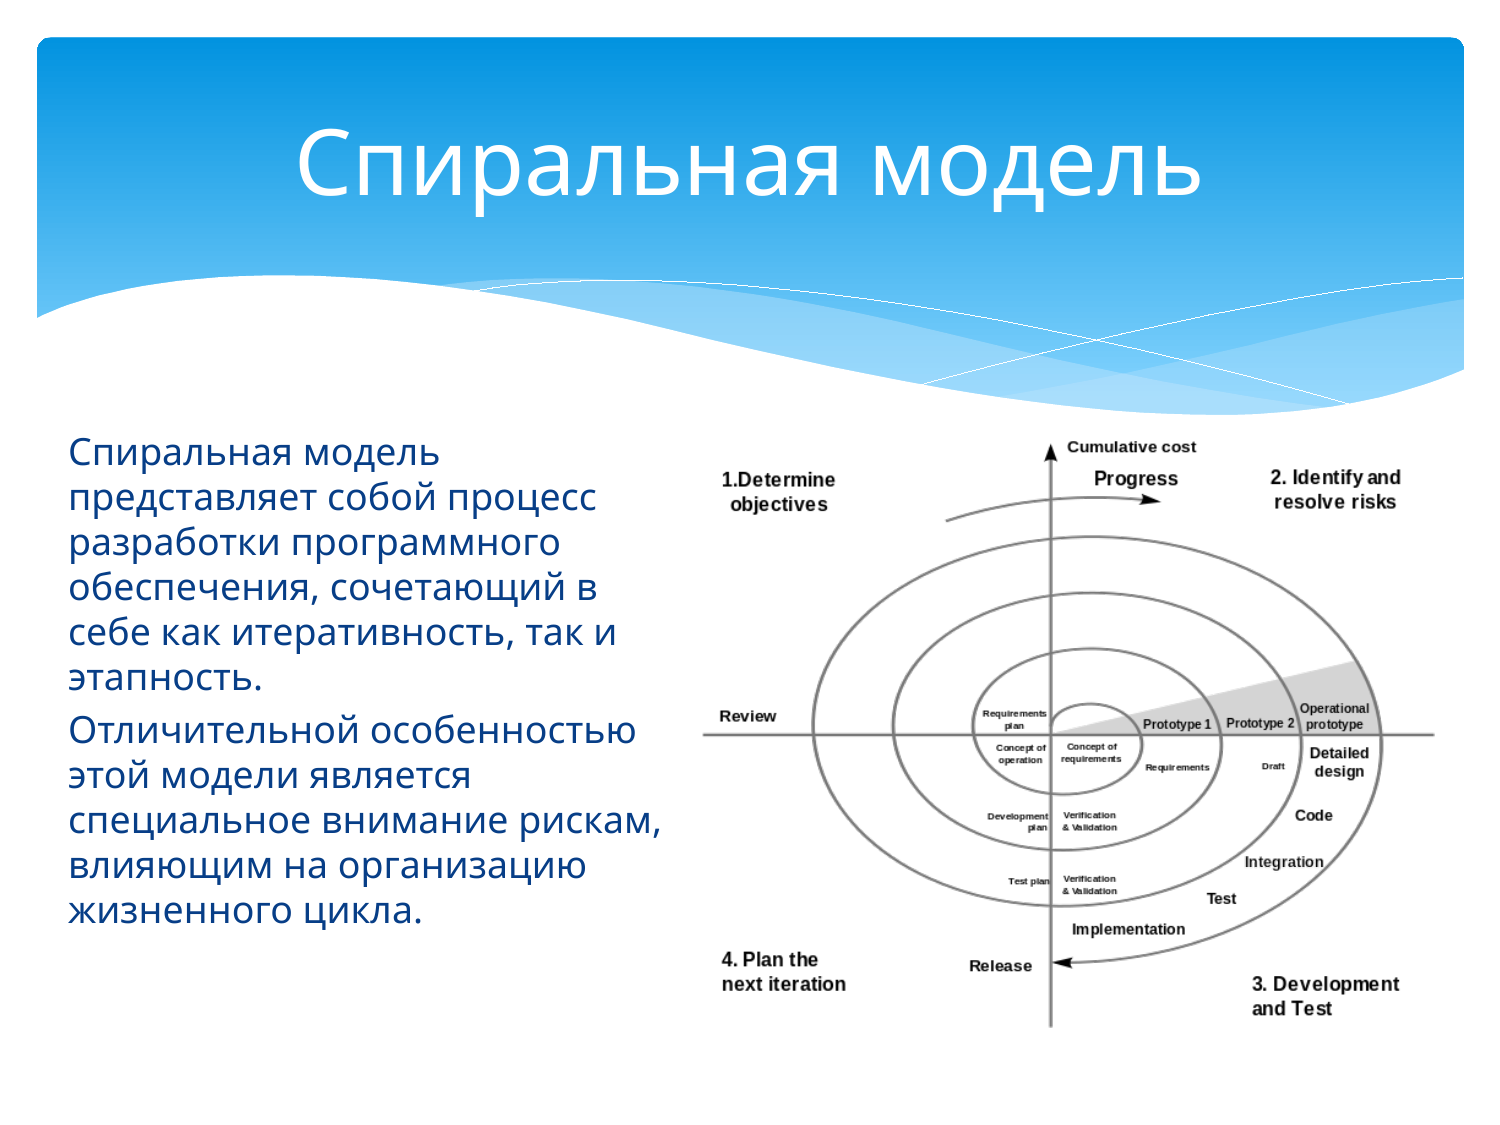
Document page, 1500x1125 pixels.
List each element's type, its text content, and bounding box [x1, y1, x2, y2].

title Спиральная модель [75, 55, 1425, 261]
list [701, 423, 1436, 1036]
list Спиральная модель представляет собой процесс разработки программного обеспечения, сочетающий в себе как итеративность, так и этапность. Отличительной особенностью этой модели является специальное внимание рискам, влияющим на организацию жизненного цикла. [53, 420, 691, 1083]
